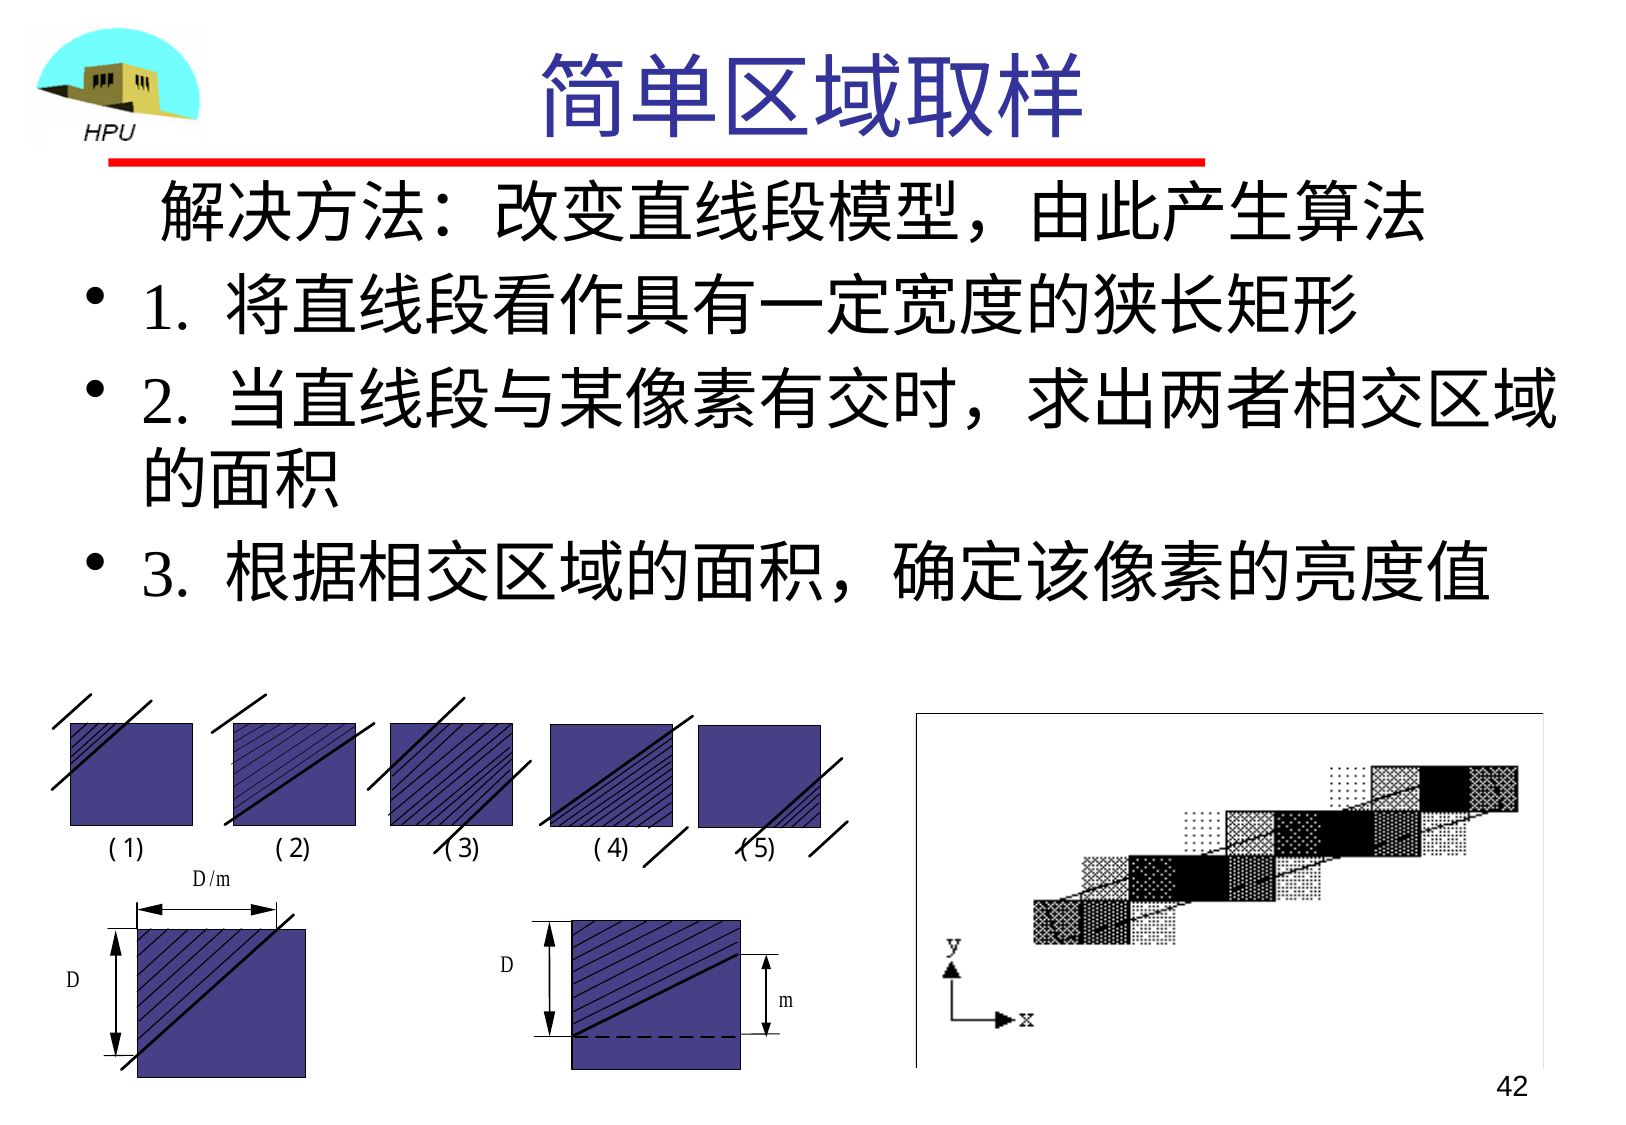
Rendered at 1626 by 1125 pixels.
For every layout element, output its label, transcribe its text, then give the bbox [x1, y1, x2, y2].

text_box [42, 685, 856, 1086]
title 简单区域取样 [121, 0, 1504, 162]
picture [912, 709, 1544, 1069]
picture [27, 24, 121, 154]
list 解决方法：改变直线段模型，由此产生算法 1. 将直线段看作具有一定宽度的狭长矩形 2. 当直线段与某像素有交时，求出两者相交区域的面积 3. 根据相交区域的面积，确定该像素的亮度值 [70, 162, 1588, 938]
slide_number 42 [1164, 1075, 1544, 1113]
